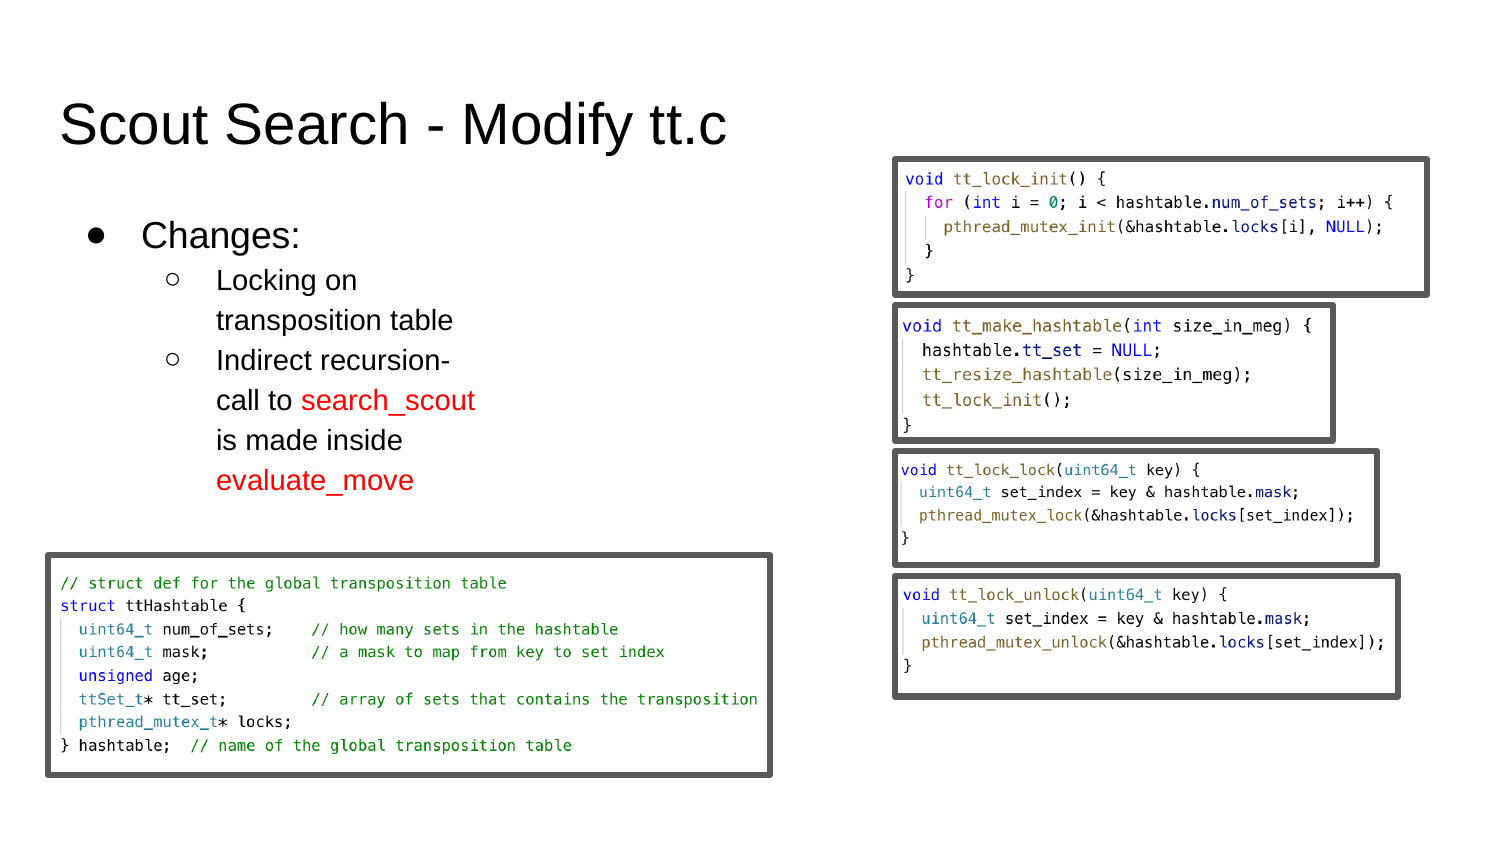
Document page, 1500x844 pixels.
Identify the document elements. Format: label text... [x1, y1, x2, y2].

picture [897, 307, 1330, 438]
title Scout Search - Modify tt.c [44, 71, 1443, 166]
list Changes: Locking on transposition table Indirect recursion- call to search_scout is made inside evaluate_move [51, 189, 517, 552]
picture [50, 558, 768, 772]
picture [897, 453, 1375, 563]
picture [897, 578, 1395, 694]
picture [897, 161, 1425, 292]
